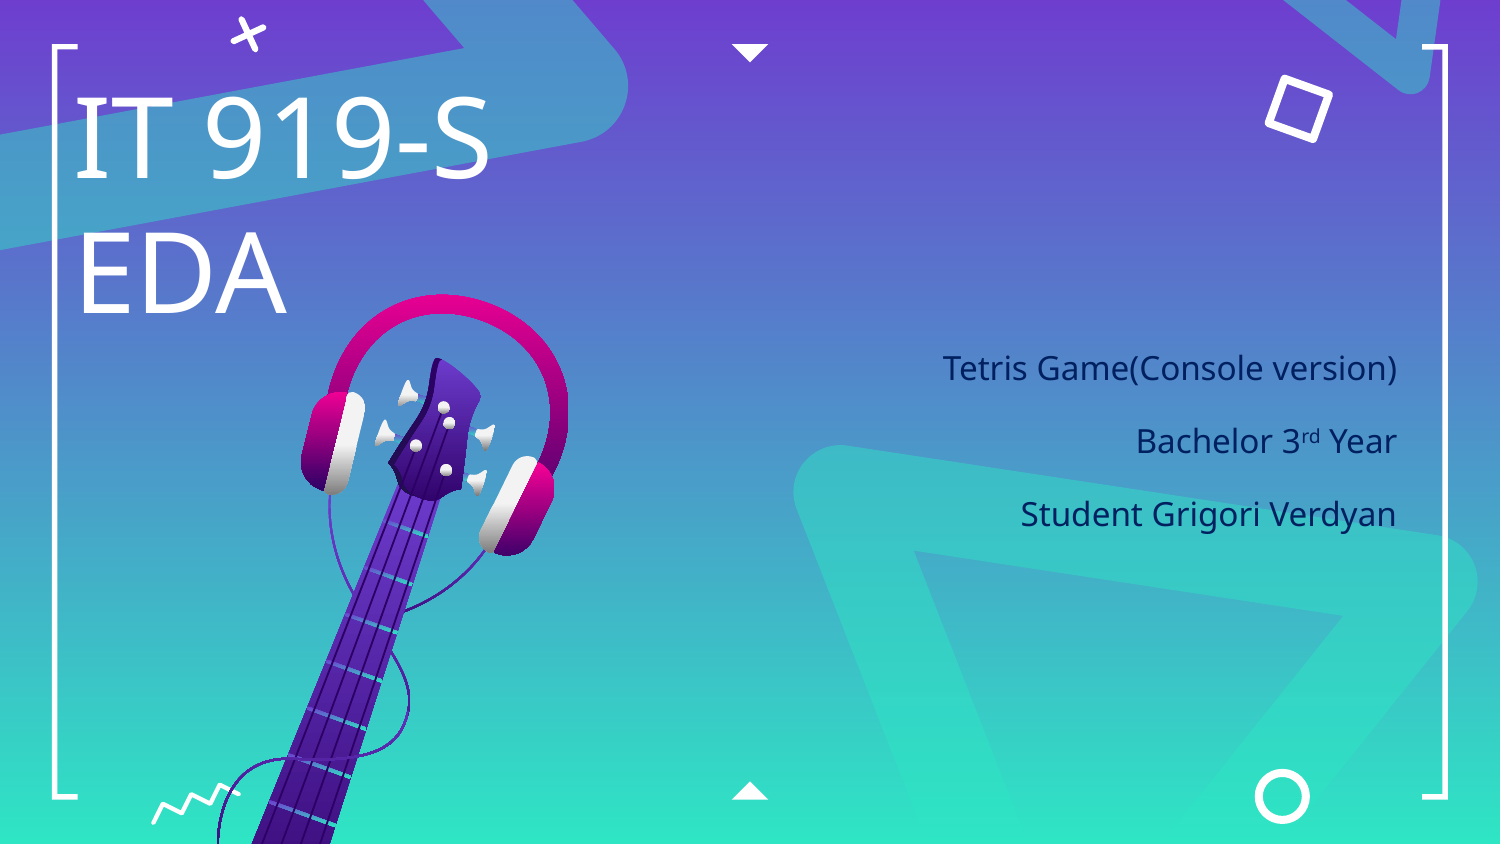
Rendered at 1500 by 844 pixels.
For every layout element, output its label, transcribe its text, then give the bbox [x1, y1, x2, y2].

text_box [236, 281, 496, 844]
subtitle Tetris Game(Console version) Bachelor 3rd Year Student Grigori Verdyan [772, 125, 1413, 756]
title IT 919-S EDA [58, 50, 553, 208]
